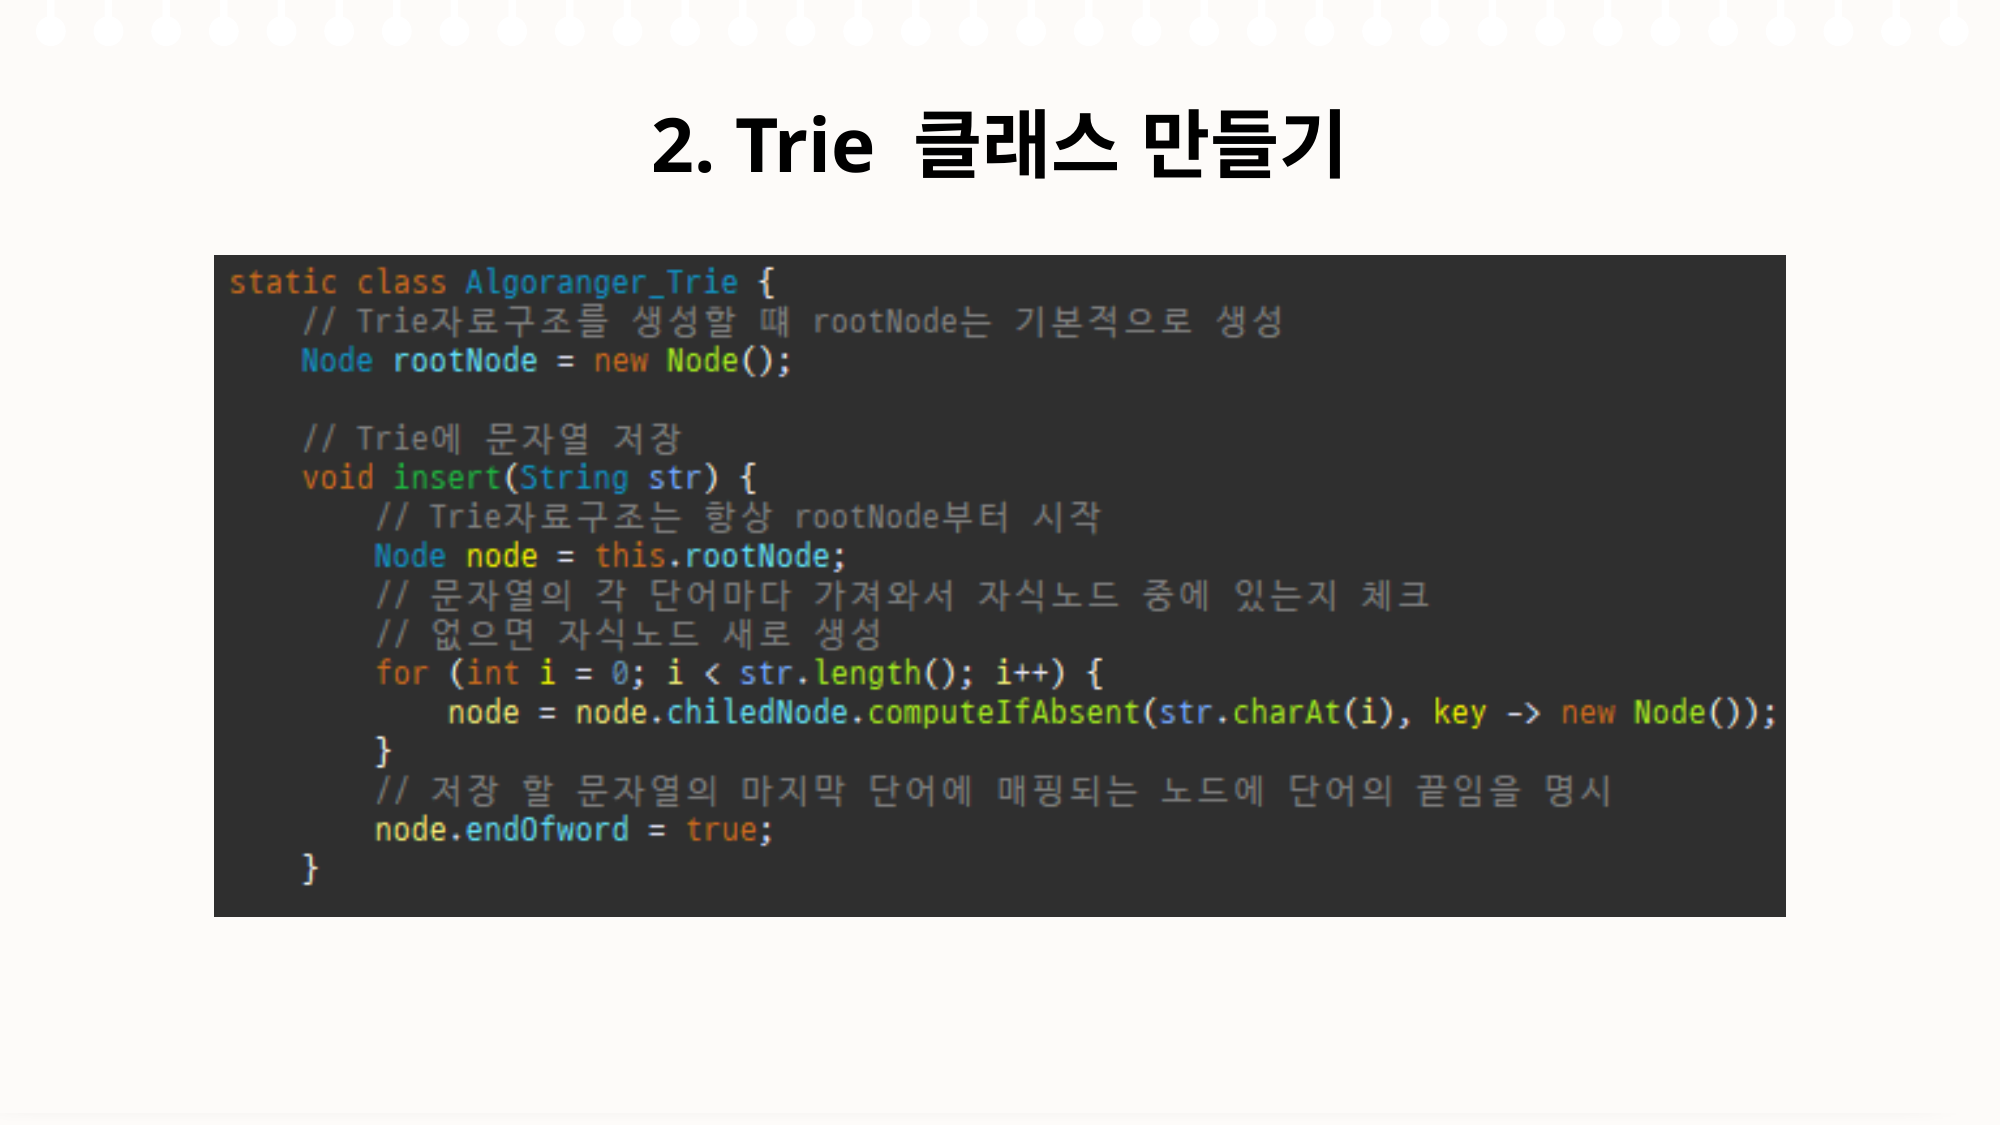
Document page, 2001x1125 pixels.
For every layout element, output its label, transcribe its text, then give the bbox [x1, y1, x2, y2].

picture [214, 255, 1786, 917]
text_box 2. Trie 클래스 만들기 [626, 89, 1374, 195]
